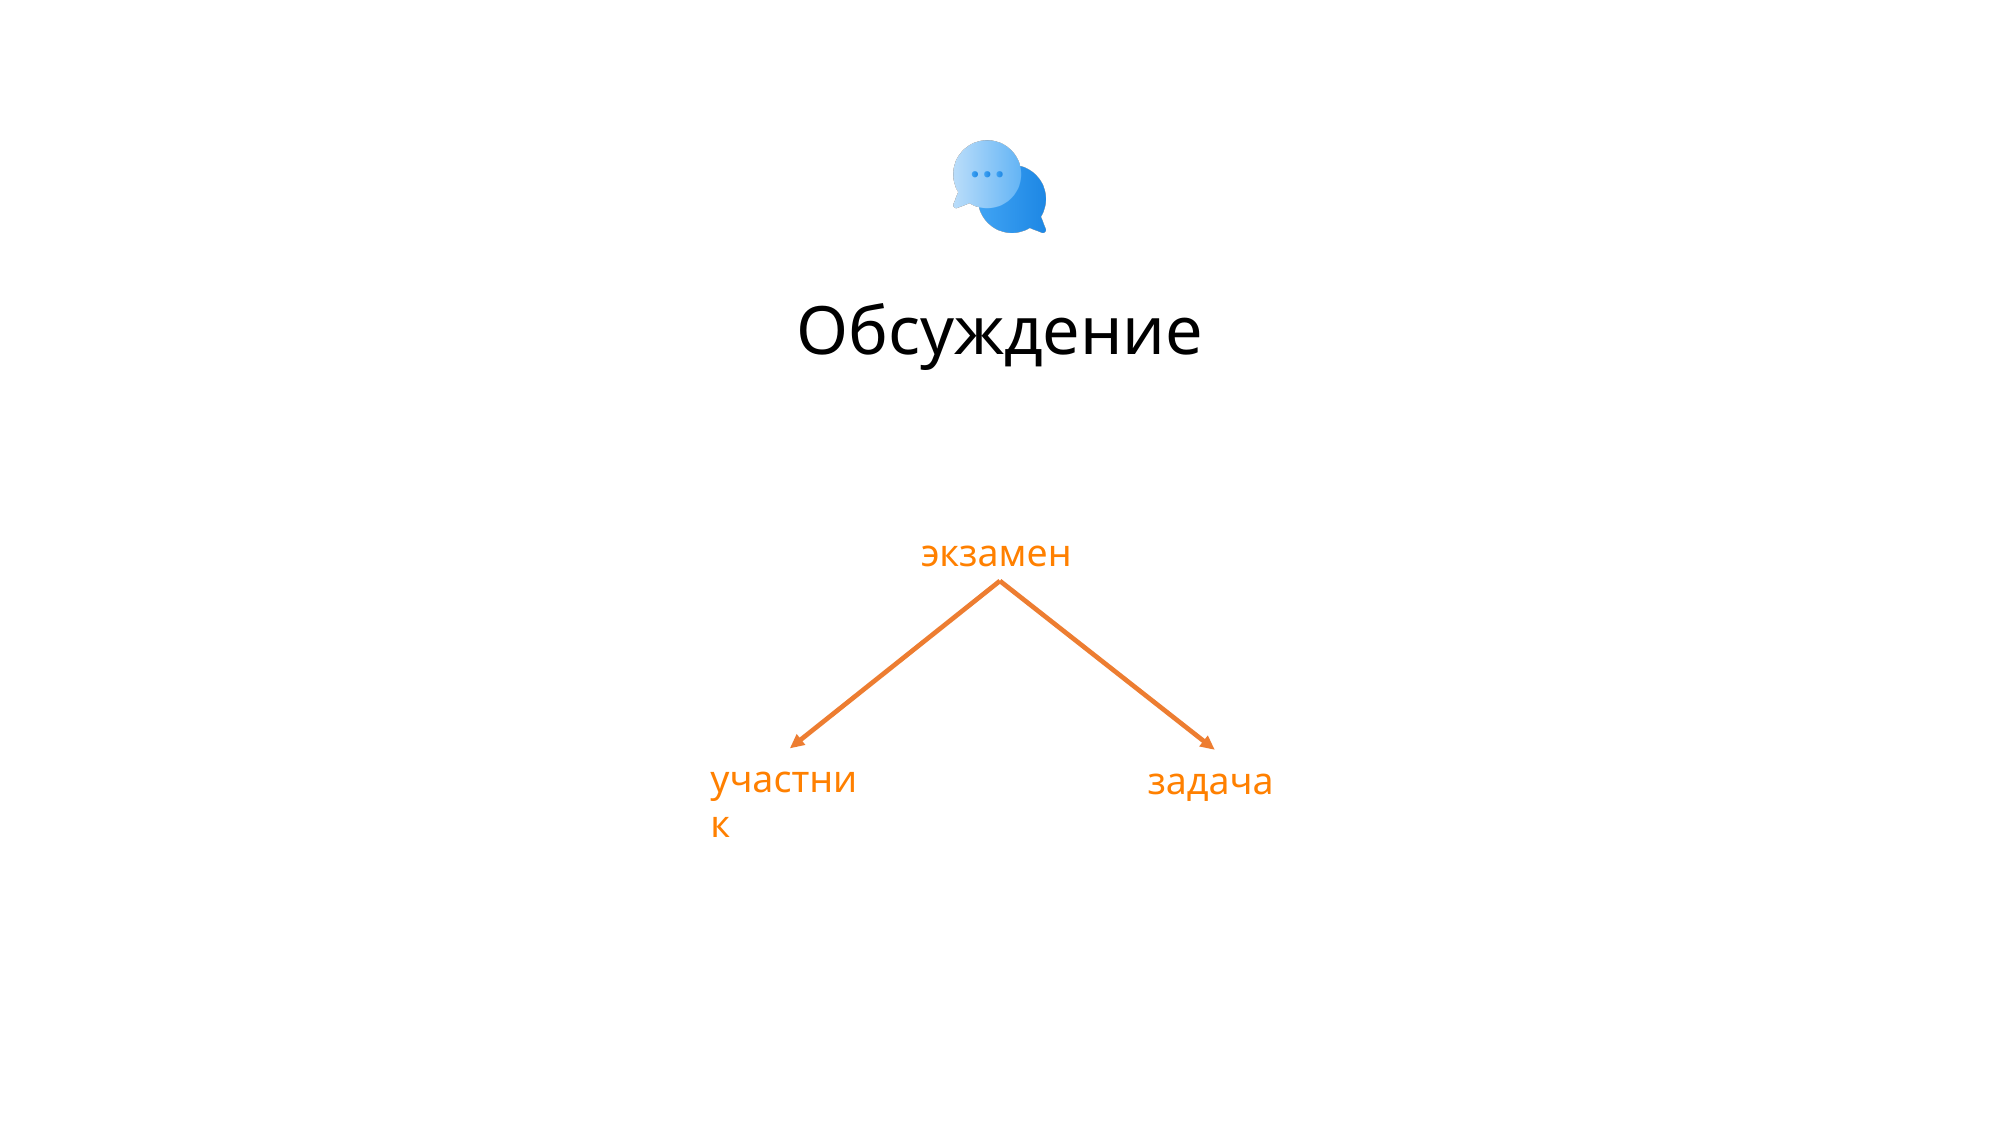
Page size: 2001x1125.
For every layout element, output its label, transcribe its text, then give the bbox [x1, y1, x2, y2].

title Обсуждение [542, 278, 1458, 377]
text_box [999, 581, 1215, 750]
picture [950, 137, 1049, 236]
text_box экзамен [906, 521, 1094, 581]
text_box задача [1132, 749, 1297, 810]
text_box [790, 581, 999, 749]
text_box участник [695, 748, 885, 853]
